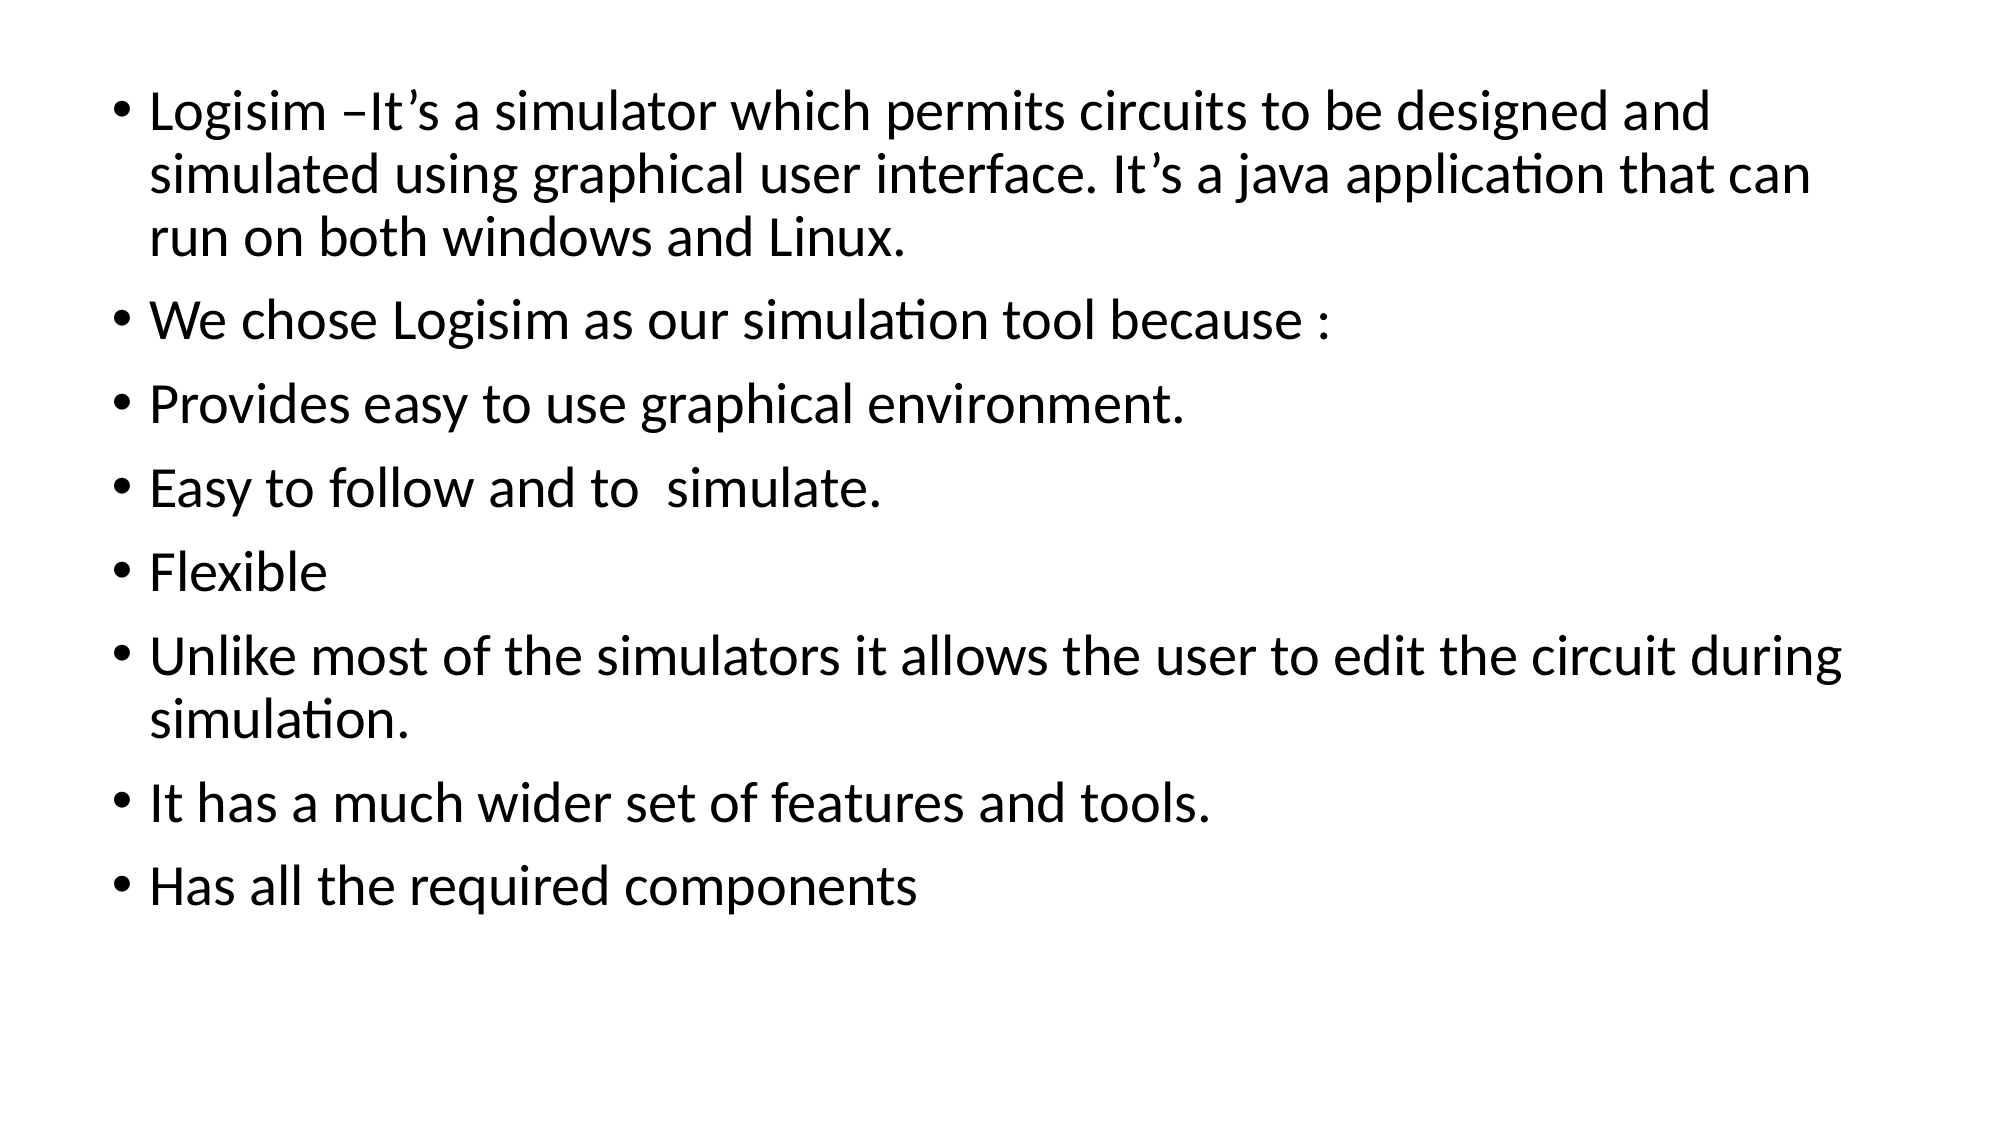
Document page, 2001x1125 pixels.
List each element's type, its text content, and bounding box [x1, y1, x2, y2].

list Logisim –It’s a simulator which permits circuits to be designed and simulated using graphical user interface. It’s a java application that can run on both windows and Linux. We chose Logisim as our simulation tool because : Provides easy to use graphical environment. Easy to follow and to simulate. Flexible Unlike most of the simulators it allows the user to edit the circuit during simulation. It has a much wider set of features and tools. Has all the required components [96, 72, 1860, 1053]
